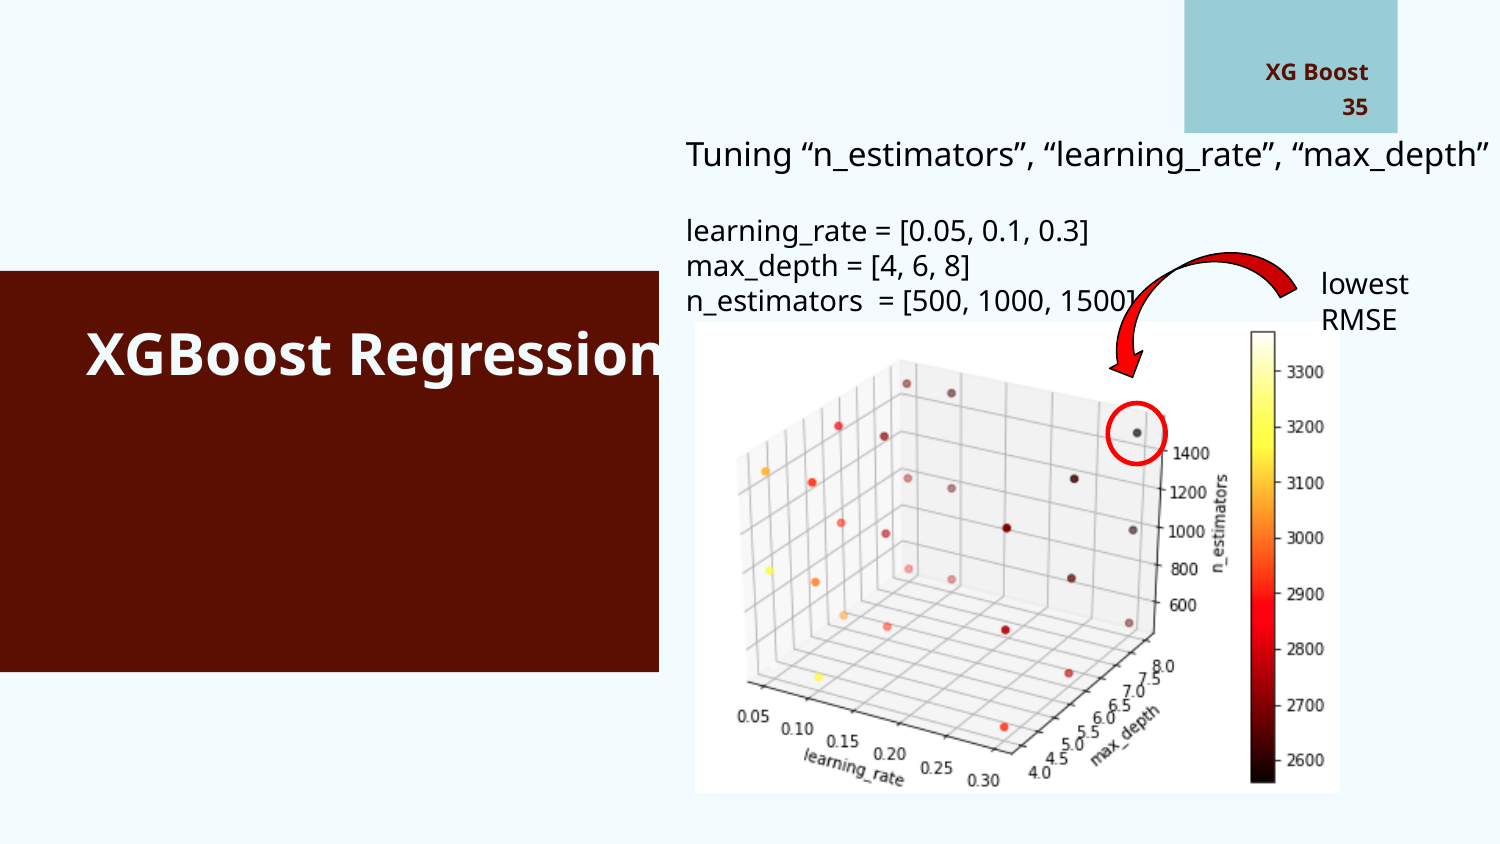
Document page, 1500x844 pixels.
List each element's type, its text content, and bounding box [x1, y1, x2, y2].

title XG Boost [913, 21, 1384, 101]
slide_number ‹#› [1293, 77, 1384, 117]
picture [695, 322, 1340, 793]
text_box [1123, 252, 1297, 320]
text_box Tuning “n_estimators”, “learning_rate”, “max_depth” learning_rate = [0.05, 0.1, 0.3] max_depth = [4, 6, 8] n_estimators = [500, 1000, 1500] [670, 117, 1500, 662]
text_box [742, 662, 1396, 804]
title XGBoost Regression [71, 21, 707, 403]
text_box lowest RMSE [1305, 250, 1489, 312]
